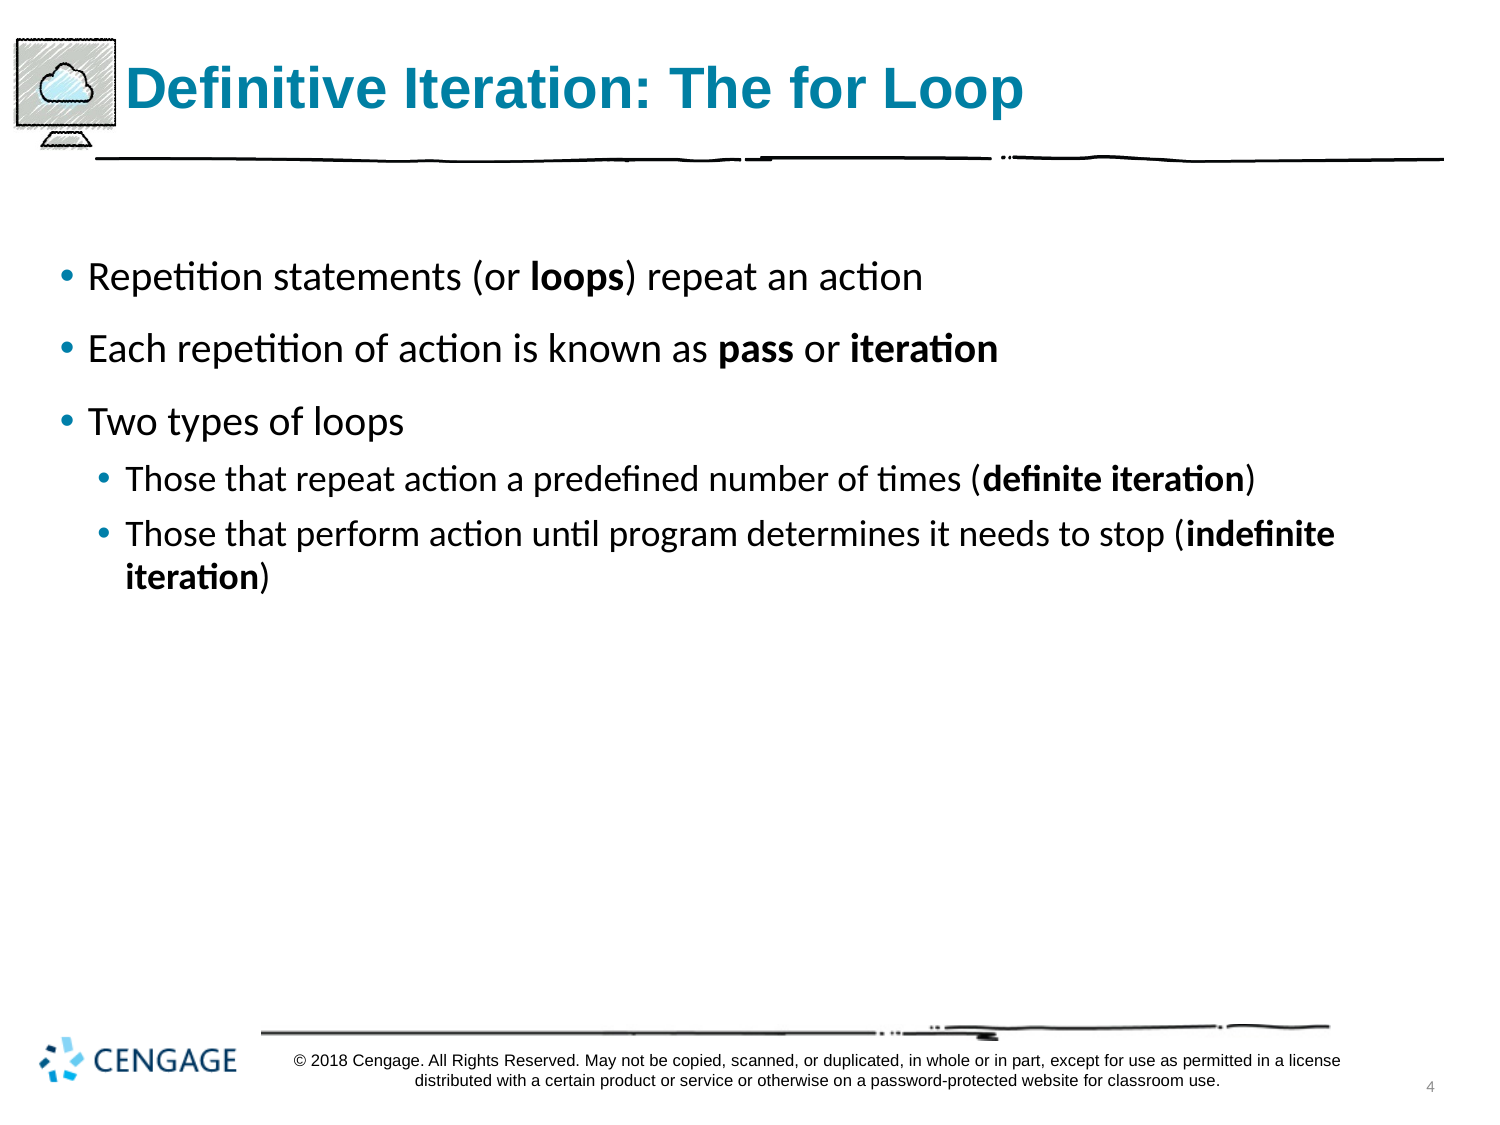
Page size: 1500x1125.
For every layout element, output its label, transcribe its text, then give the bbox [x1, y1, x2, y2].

picture [261, 1024, 1331, 1041]
title Definitive Iteration: The for Loop [125, 60, 1442, 121]
list Repetition statements (or loops) repeat an action Each repetition of action is known as pass or iteration Two types of loops Those that repeat action a predefined number of times (definite iteration) Those that perform action until program determines it needs to stop (indefinite iteration) [59, 252, 1441, 602]
picture [95, 155, 1444, 163]
picture [19, 1023, 249, 1095]
footer © 2018 Cengage. All Rights Reserved. May not be copied, scanned, or duplicated, in whole or in part, except for use as permitted in a license distributed with a certain product or service or otherwise on a password-protected website for classroom use. [262, 1050, 1375, 1091]
picture [13, 36, 117, 151]
